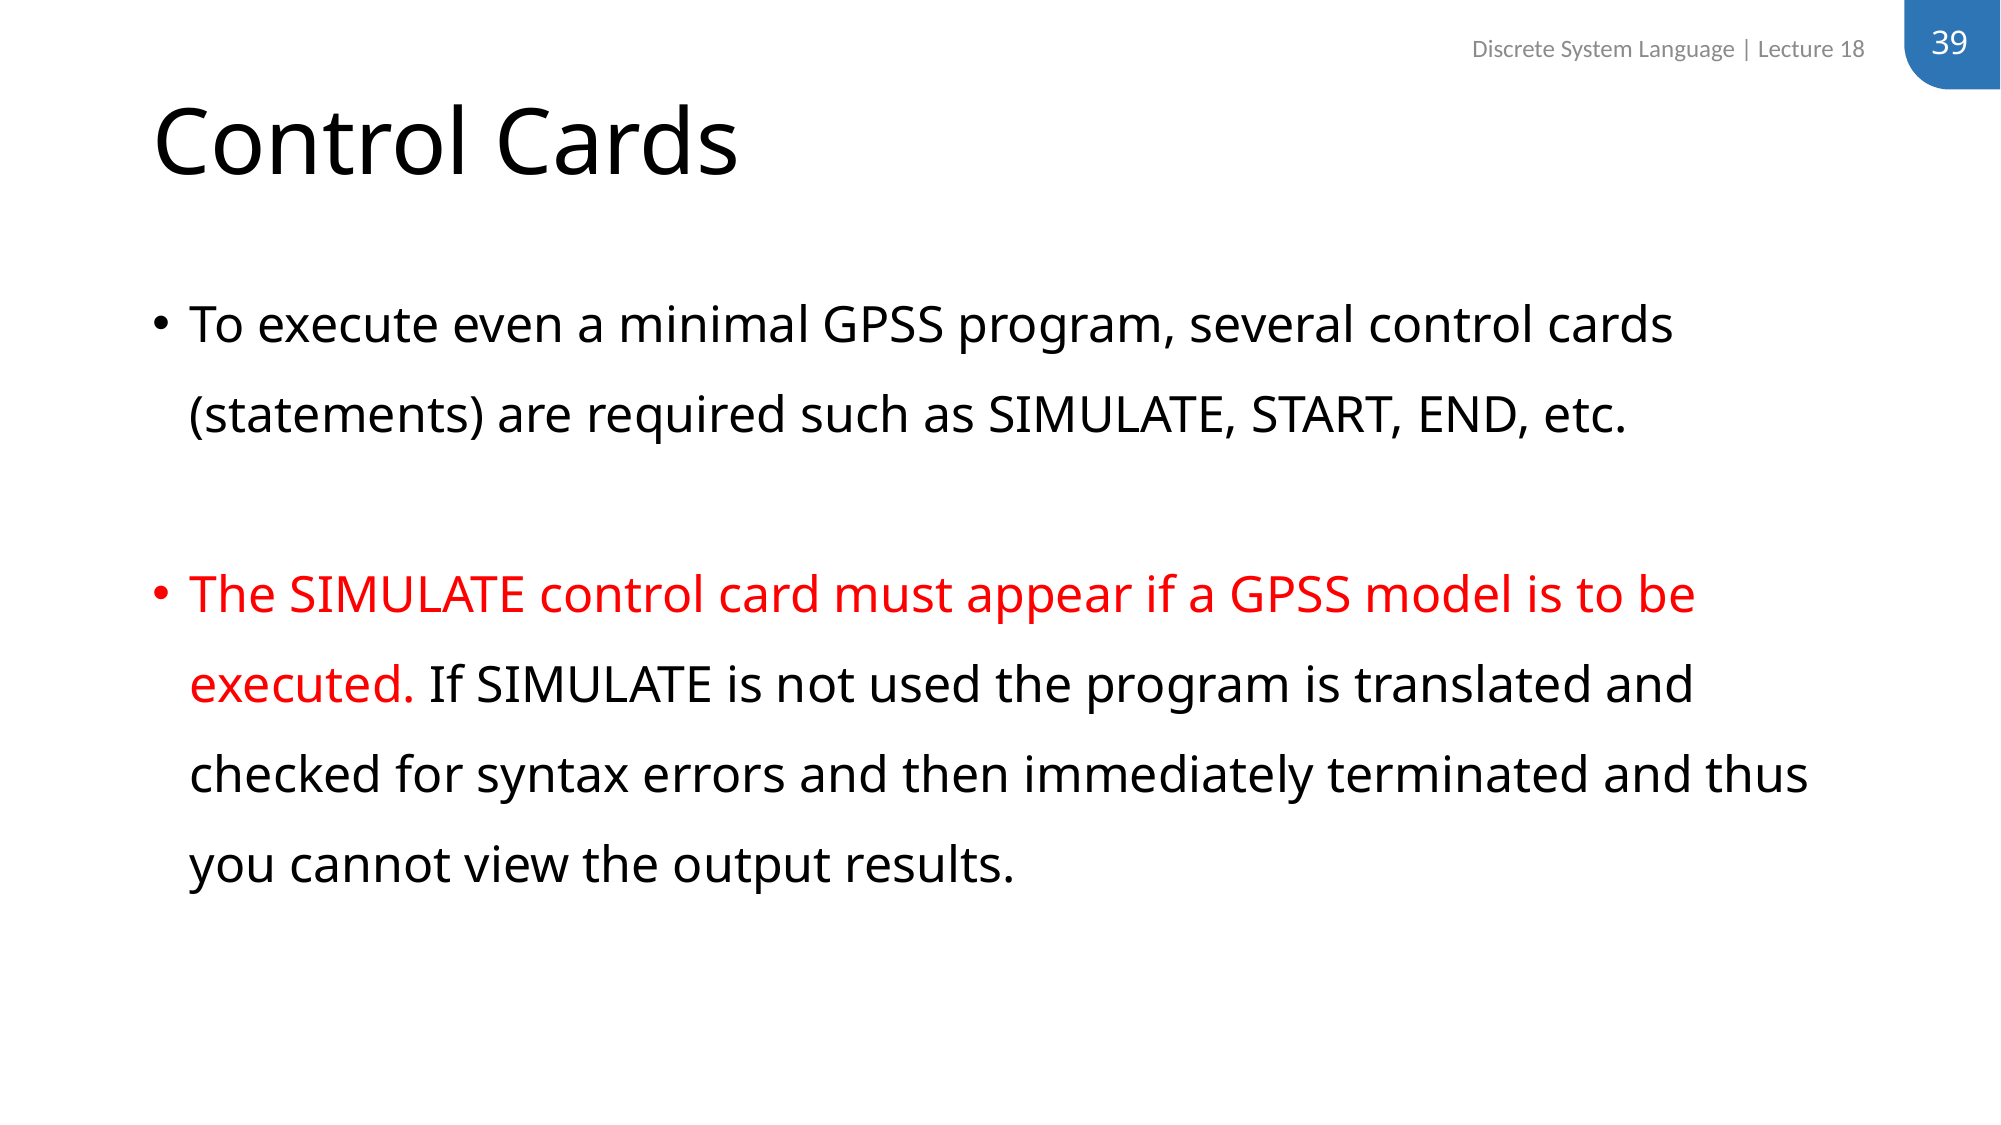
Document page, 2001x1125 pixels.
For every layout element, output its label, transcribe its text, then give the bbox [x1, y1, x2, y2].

title Control Cards [137, 59, 1863, 231]
slide_number 39 [1887, 14, 1984, 75]
list To execute even a minimal GPSS program, several control cards (statements) are required such as SIMULATE, START, END, etc. The SIMULATE control card must appear if a GPSS model is to be executed. If SIMULATE is not used the program is translated and checked for syntax errors and then immediately terminated and thus you cannot view the output results. [137, 254, 1863, 1062]
footer Discrete System Language | Lecture 18 [1205, 17, 1881, 78]
